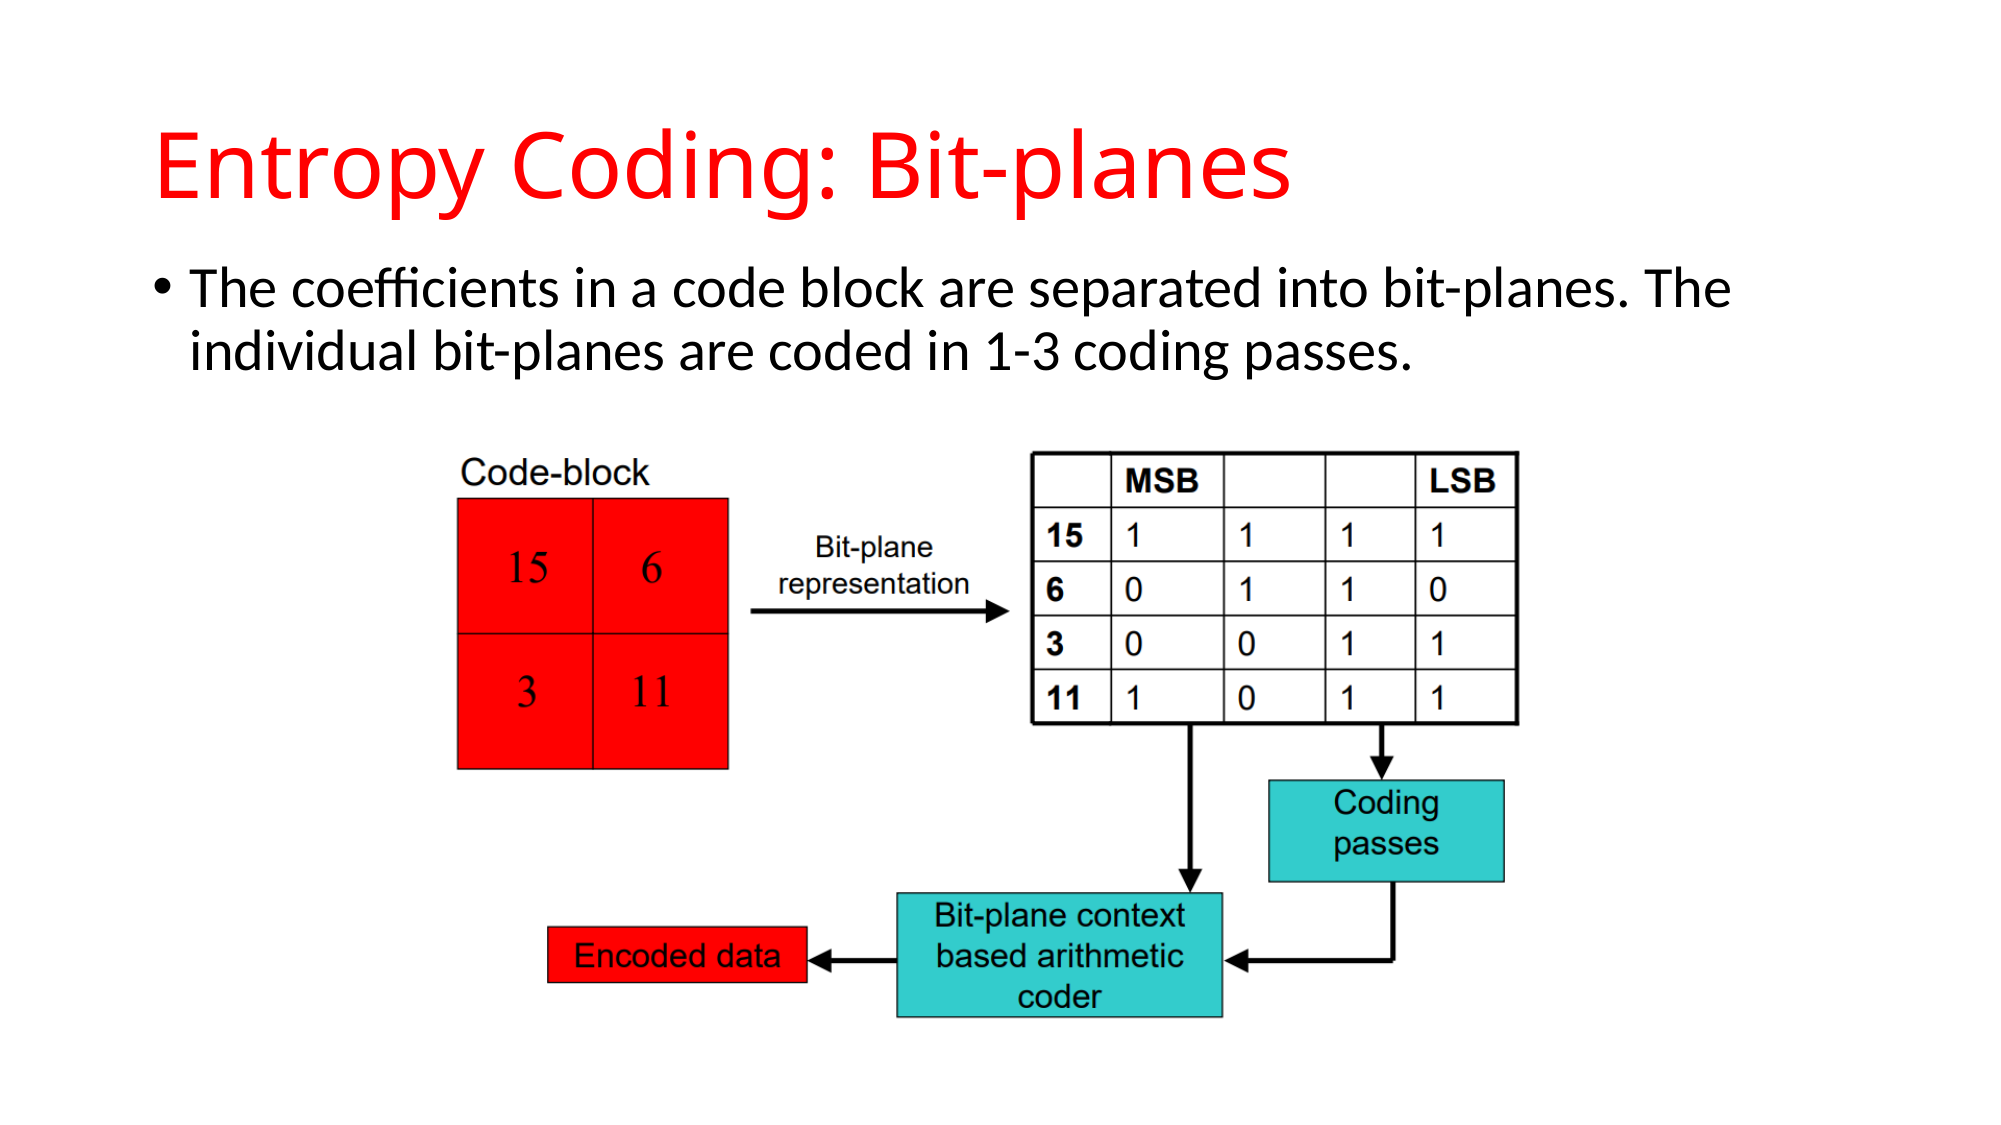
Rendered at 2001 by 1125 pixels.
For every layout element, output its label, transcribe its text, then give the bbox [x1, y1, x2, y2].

title Entropy Coding: Bit-planes [137, 59, 1863, 249]
picture [421, 433, 1532, 1032]
list The coefficients in a code block are separated into bit-planes. The individual bit-planes are coded in 1-3 coding passes. [137, 249, 1863, 1014]
